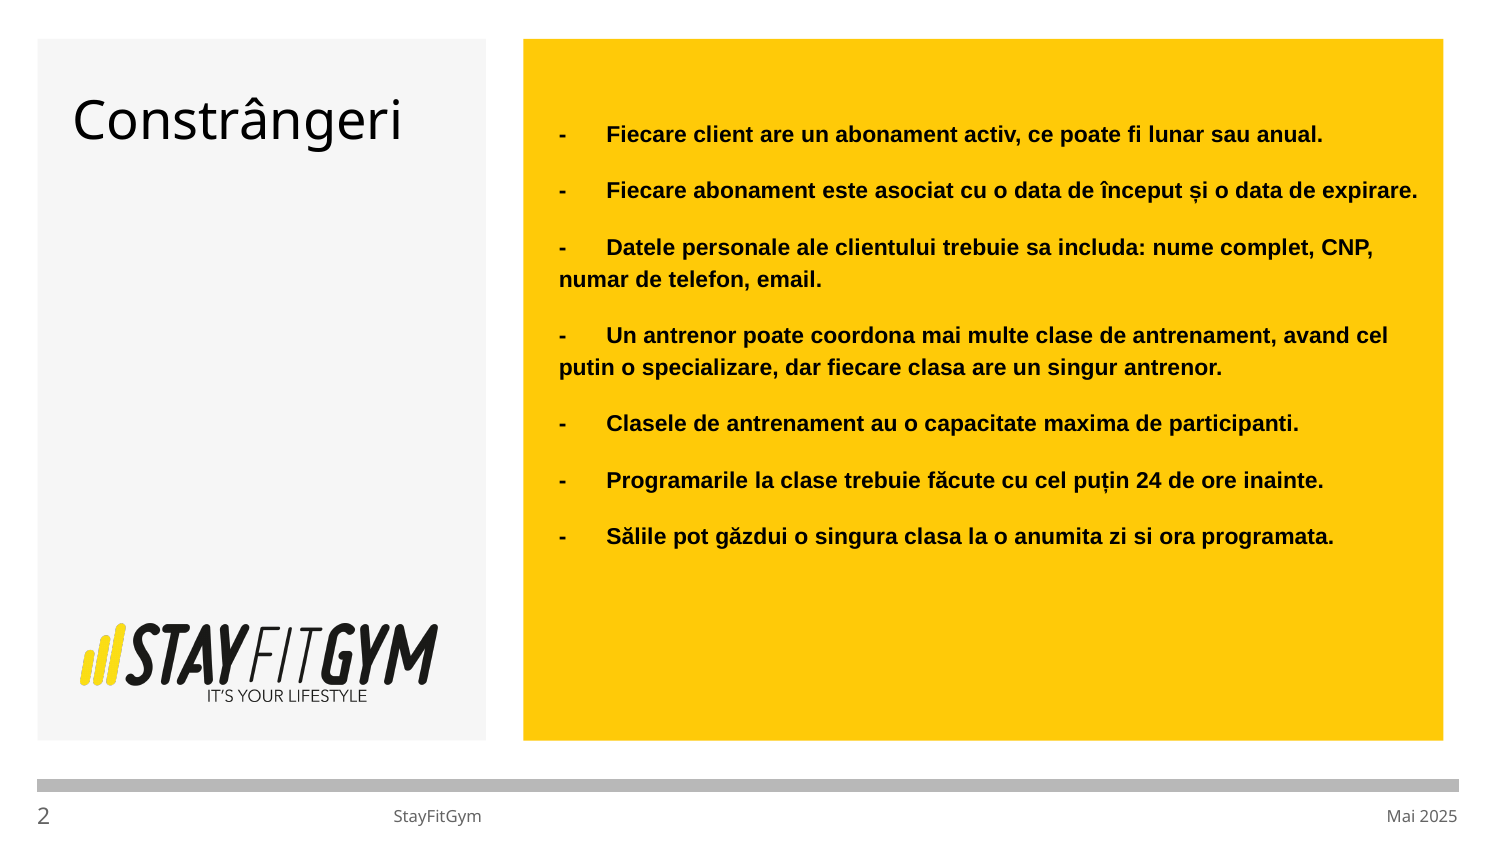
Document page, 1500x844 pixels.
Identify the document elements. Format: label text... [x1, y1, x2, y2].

slide_number ‹#› [37, 801, 112, 830]
text_box - Fiecare client are un abonament activ, ce poate fi lunar sau anual. - Fiecare abonament este asociat cu o data de început și o data de expirare. - Datele personale ale clientului trebuie sa includa: nume complet, CNP, numar de telefon, email. - Un antrenor poate coordona mai multe clase de antrenament, avand cel putin o specializare, dar fiecare clasa are un singur antrenor. - Clasele de antrenament au o capacitate maxima de participanti. - Programarile la clase trebuie făcute cu cel puțin 24 de ore inainte. - Sălile pot găzdui o singura clasa la o anumita zi si ora programata. [543, 100, 1444, 610]
list Mai 2025 [1125, 805, 1458, 826]
list StayFitGym [271, 805, 605, 826]
title Constrângeri [71, 100, 446, 261]
picture [79, 623, 438, 702]
text_box [523, 38, 1444, 741]
